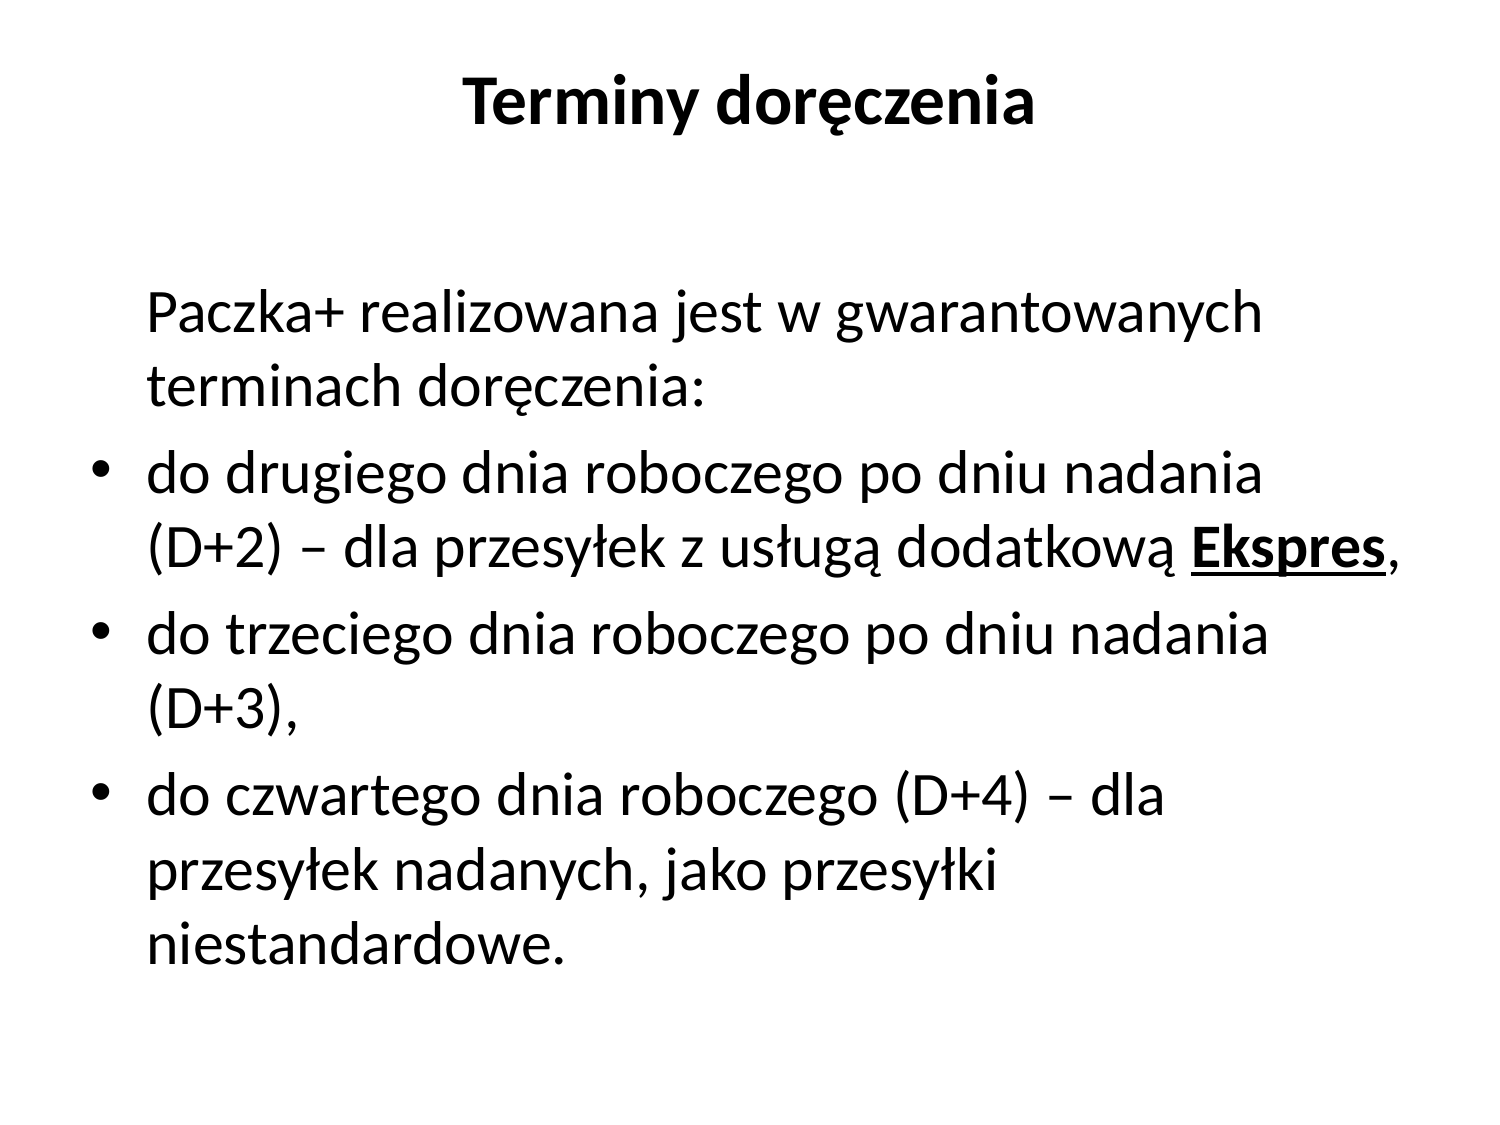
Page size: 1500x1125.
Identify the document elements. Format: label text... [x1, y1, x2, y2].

title Terminy doręczenia [75, 45, 1425, 233]
list Paczka+ realizowana jest w gwarantowanych terminach doręczenia: do drugiego dnia roboczego po dniu nadania (D+2) – dla przesyłek z usługą dodatkową Ekspres, do trzeciego dnia roboczego po dniu nadania (D+3), do czwartego dnia roboczego (D+4) – dla przesyłek nadanych, jako przesyłki niestandardowe. [75, 262, 1425, 1005]
